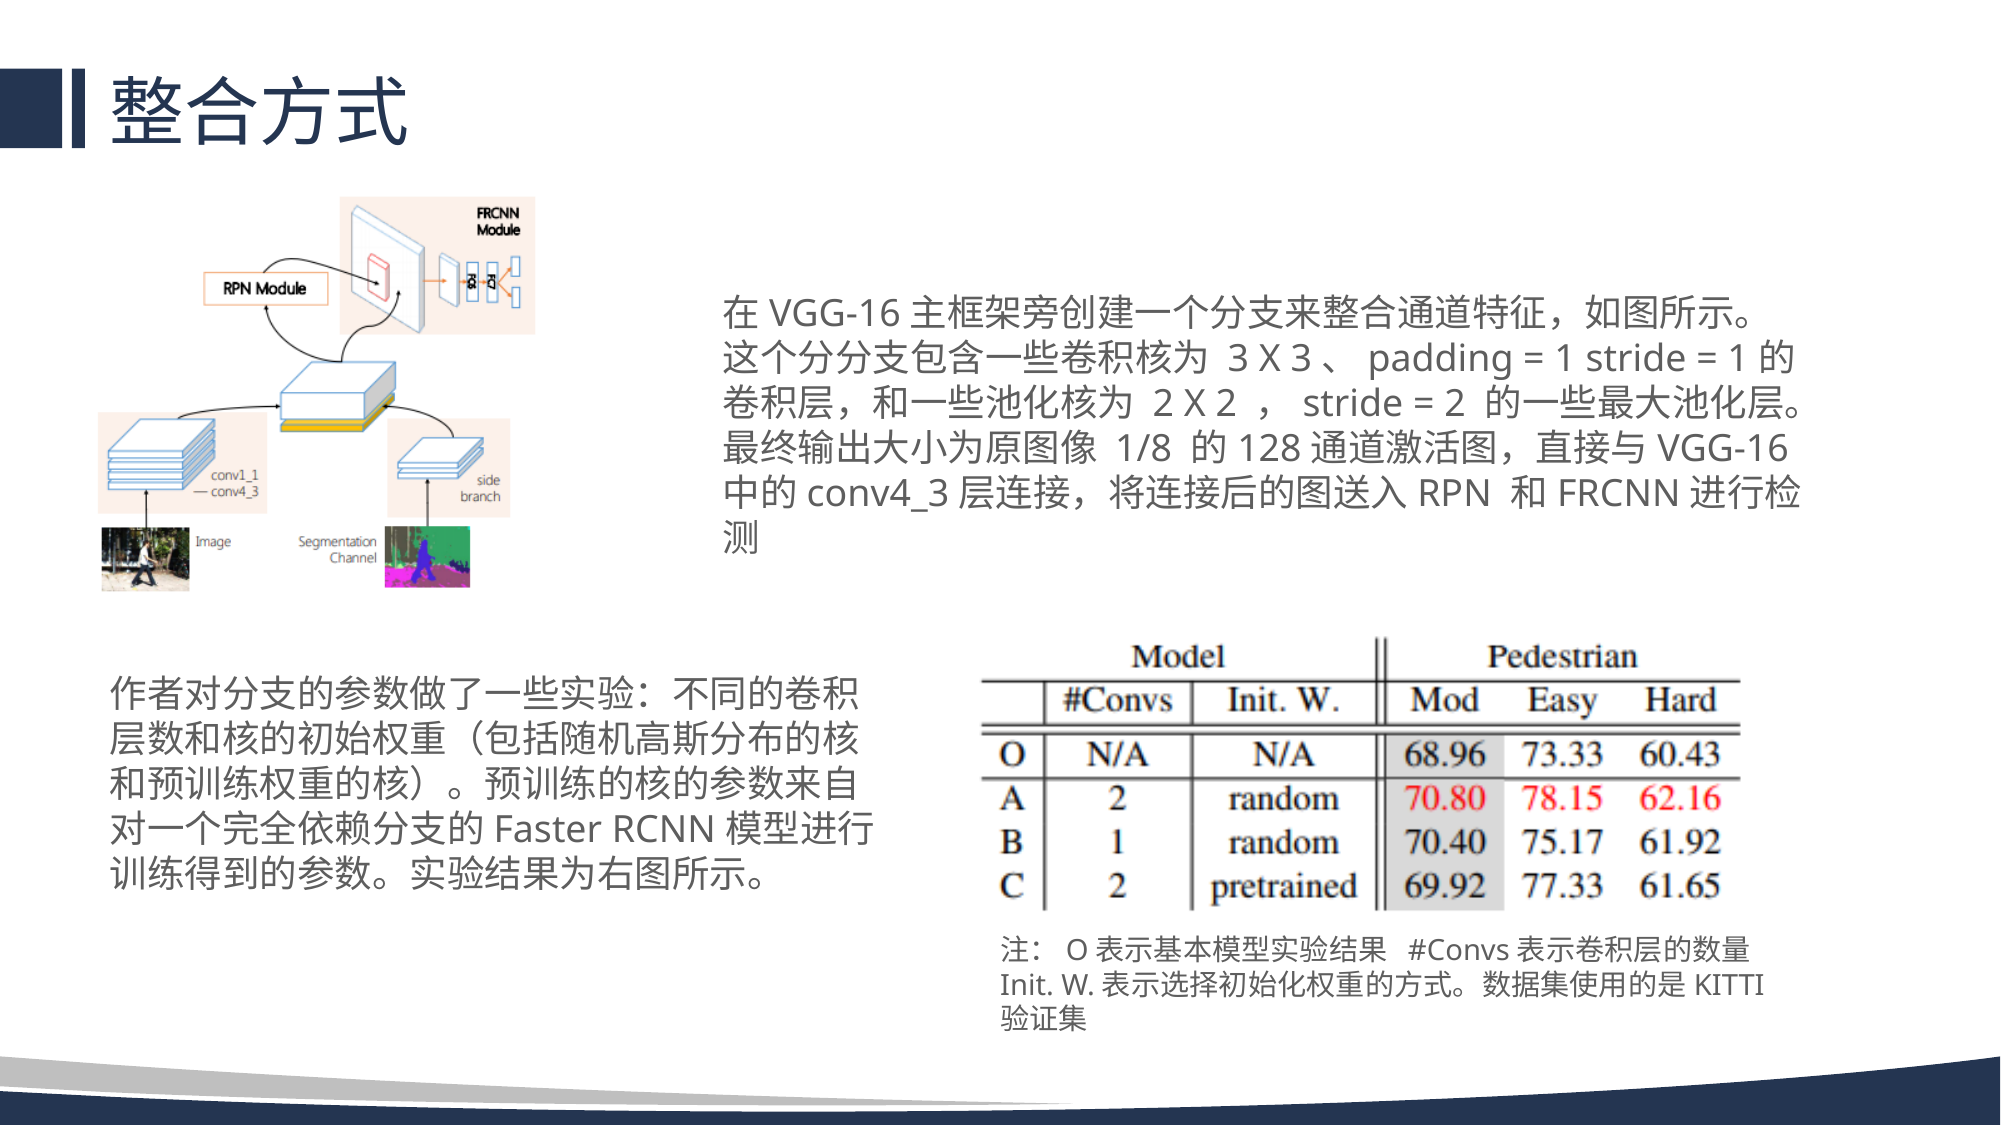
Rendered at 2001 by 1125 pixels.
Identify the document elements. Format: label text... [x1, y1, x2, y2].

picture [918, 600, 1800, 944]
text_box 注：O表示基本模型实验结果 #Convs表示卷积层的数量 Init. W.表示选择初始化权重的方式。数据集使用的是KITTI 验证集 [985, 944, 1800, 1043]
title 整合方式 [94, 66, 1592, 164]
picture [48, 163, 608, 609]
text_box 在VGG-16主框架旁创建一个分支来整合通道特征，如图所示。这个分分支包含一些卷积核为 3 X 3、padding = 1 stride = 1的卷积层，和一些池化核为 2 X 2 ，stride = 2 的一些最大池化层。最终输出大小为原图像 1/8 的128通道激活图，直接与VGG-16 中的conv4_3层连接，将连接后的图送入RPN 和FRCNN进行检测 [707, 281, 1823, 567]
text_box 作者对分支的参数做了一些实验：不同的卷积层数和核的初始权重（包括随机高斯分布的核和预训练权重的核）。预训练的核的参数来自对一个完全依赖分支的Faster RCNN模型进行训练得到的参数。实验结果为右图所示。 [94, 662, 904, 903]
